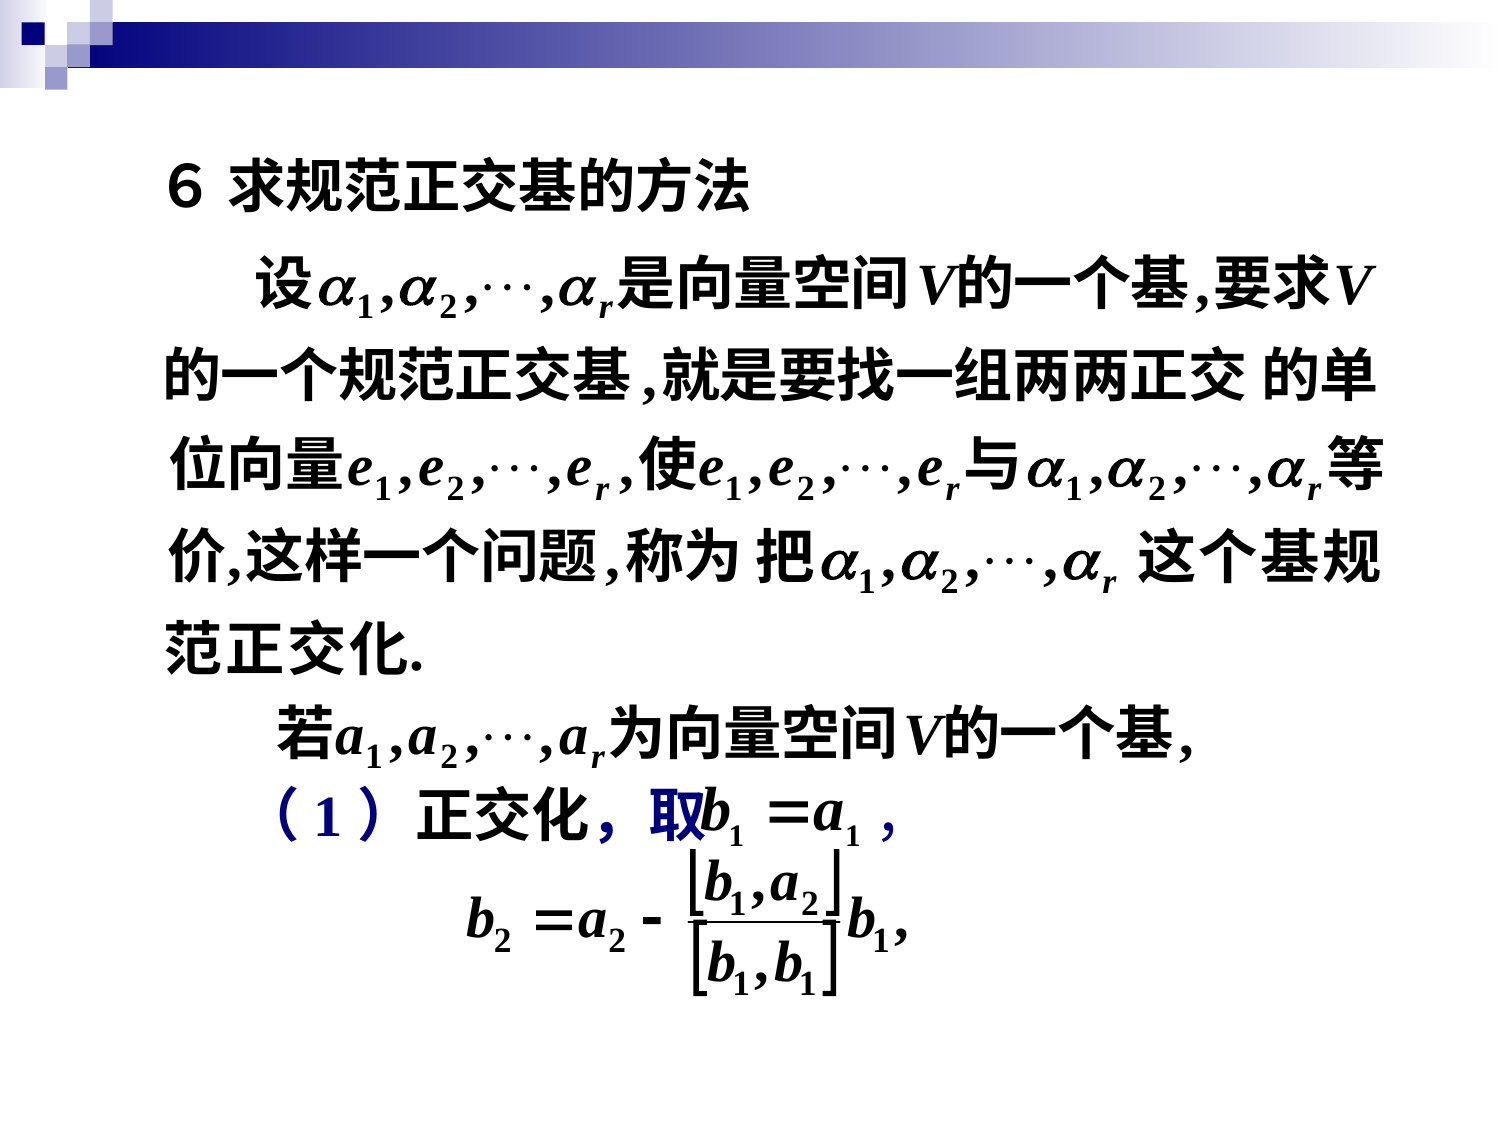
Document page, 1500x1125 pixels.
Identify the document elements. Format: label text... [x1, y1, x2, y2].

text_box ６ 求规范正交基的方法 [141, 141, 767, 227]
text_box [464, 849, 913, 1001]
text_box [163, 249, 1390, 687]
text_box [274, 699, 1197, 774]
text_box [228, 770, 947, 856]
